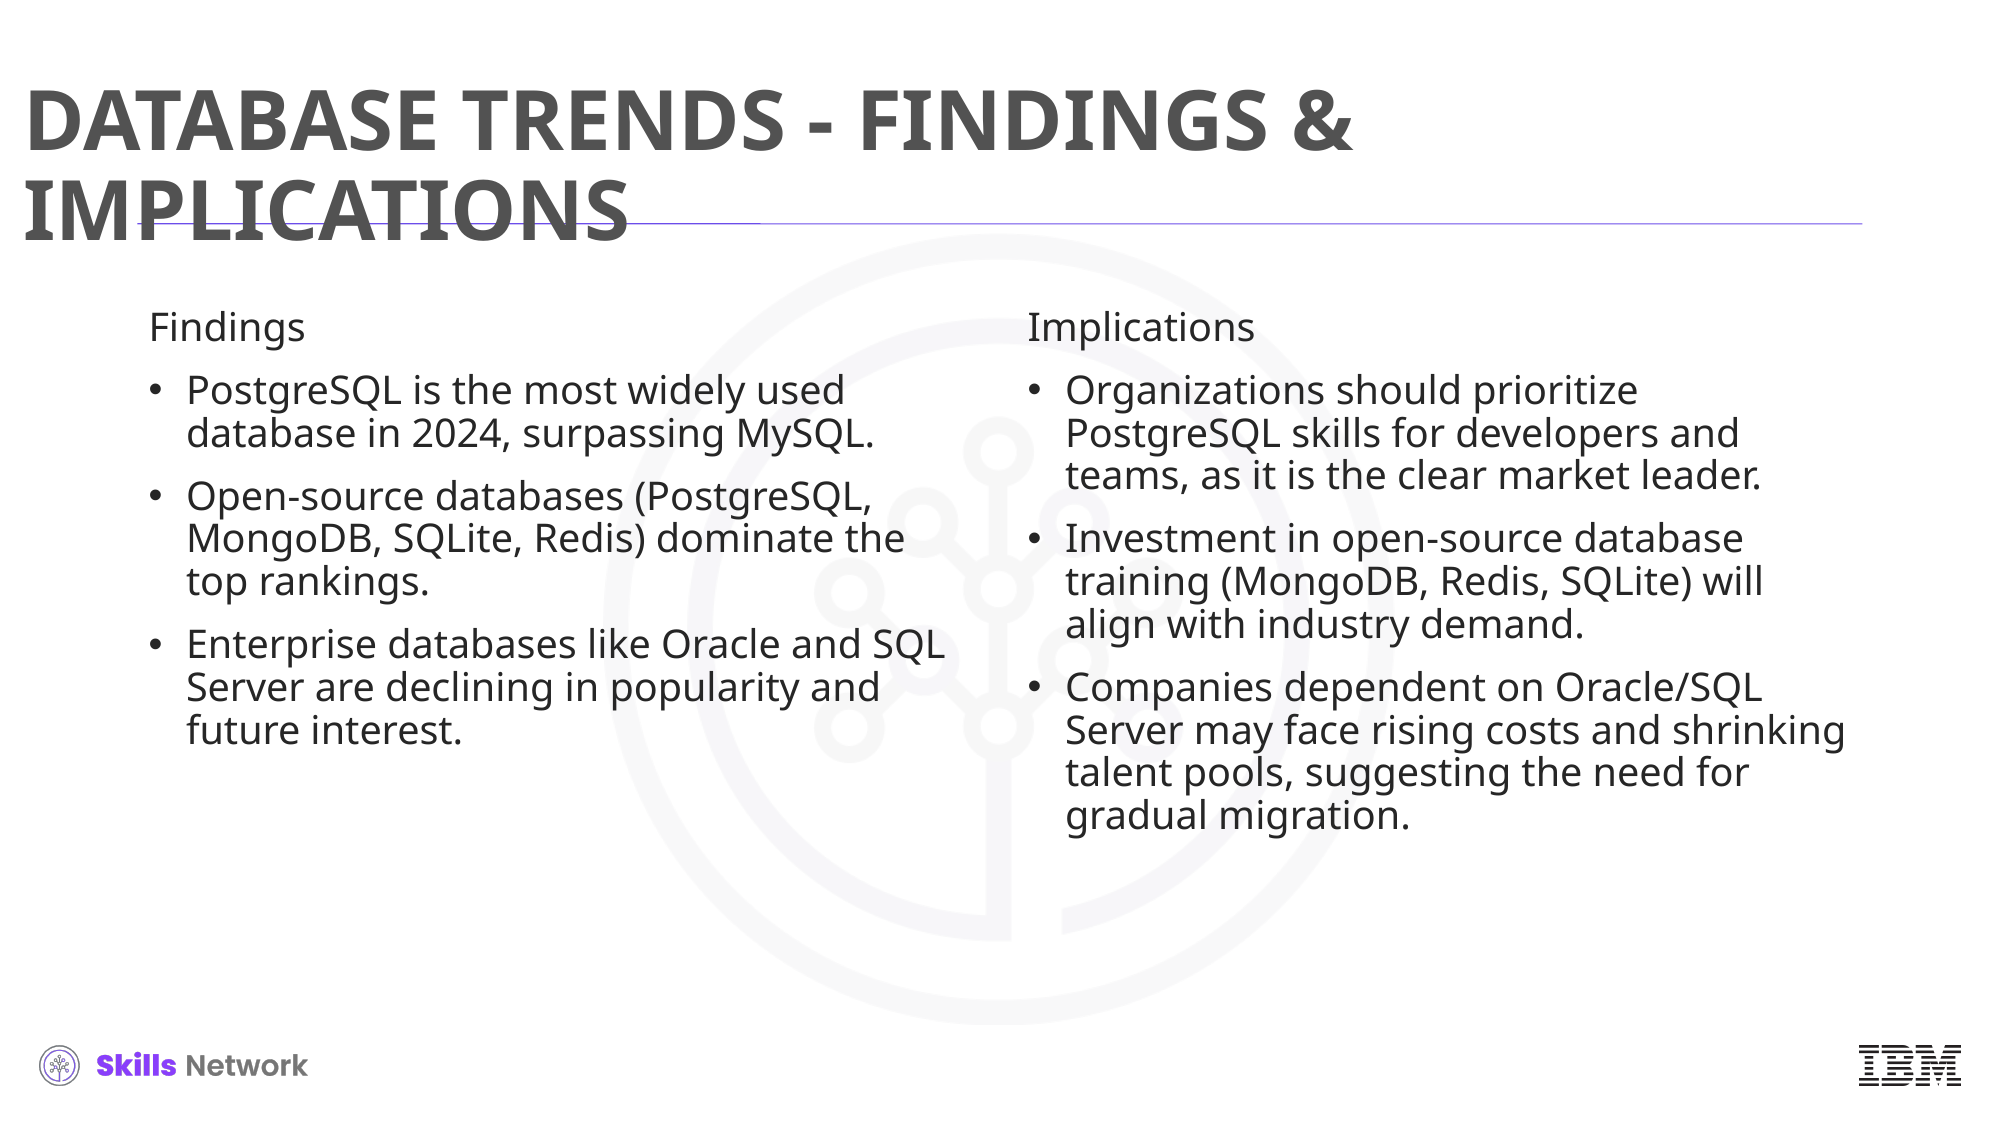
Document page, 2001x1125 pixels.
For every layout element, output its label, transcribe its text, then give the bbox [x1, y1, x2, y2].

picture [1859, 1045, 1961, 1086]
list Implications Organizations should prioritize PostgreSQL skills for developers and teams, as it is the clear market leader. Investment in open-source database training (MongoDB, Redis, SQLite) will align with industry demand. Companies dependent on Oracle/SQL Server may face rising costs and shrinking talent pools, suggesting the need for gradual migration. [1012, 299, 1863, 1014]
picture [39, 1045, 308, 1086]
list Findings PostgreSQL is the most widely used database in 2024, surpassing MySQL. Open-source databases (PostgreSQL, MongoDB, SQLite, Redis) dominate the top rankings. Enterprise databases like Oracle and SQL Server are declining in popularity and future interest. [133, 299, 984, 1014]
title DATABASE TRENDS - FINDINGS & IMPLICATIONS [8, 59, 1992, 278]
